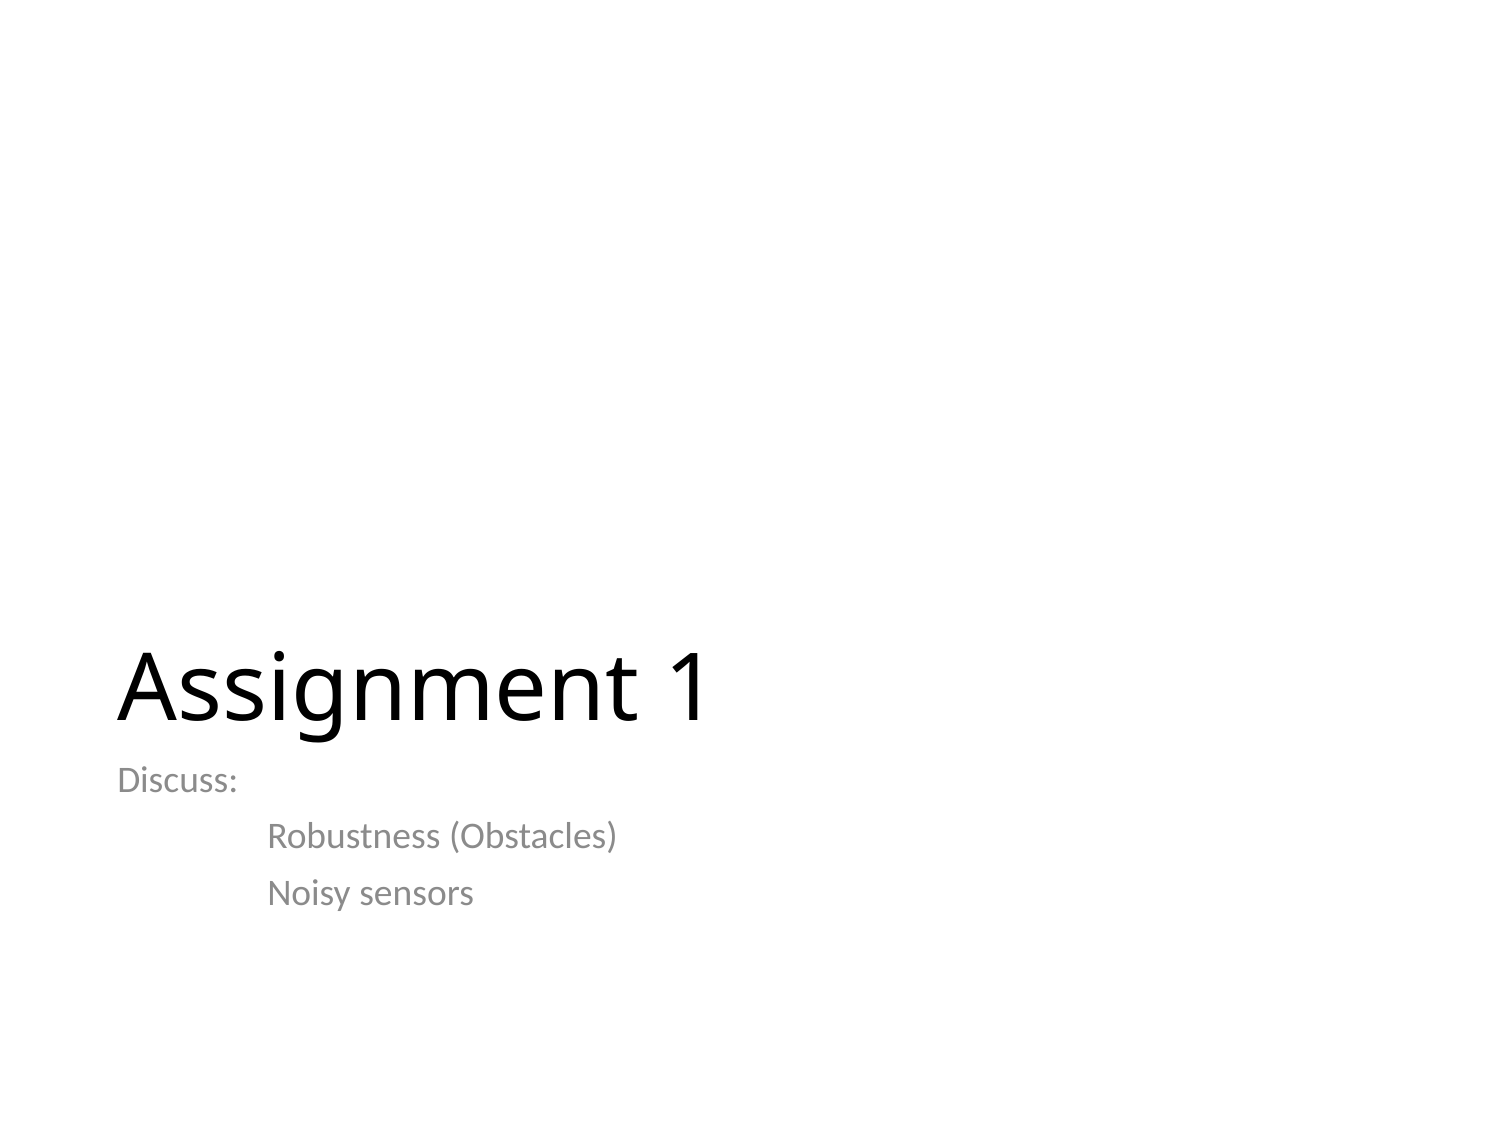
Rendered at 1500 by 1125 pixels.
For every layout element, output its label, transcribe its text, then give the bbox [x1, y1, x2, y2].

title Assignment 1 [102, 280, 1397, 749]
list Discuss: Robustness (Obstacles) Noisy sensors [102, 752, 1397, 999]
